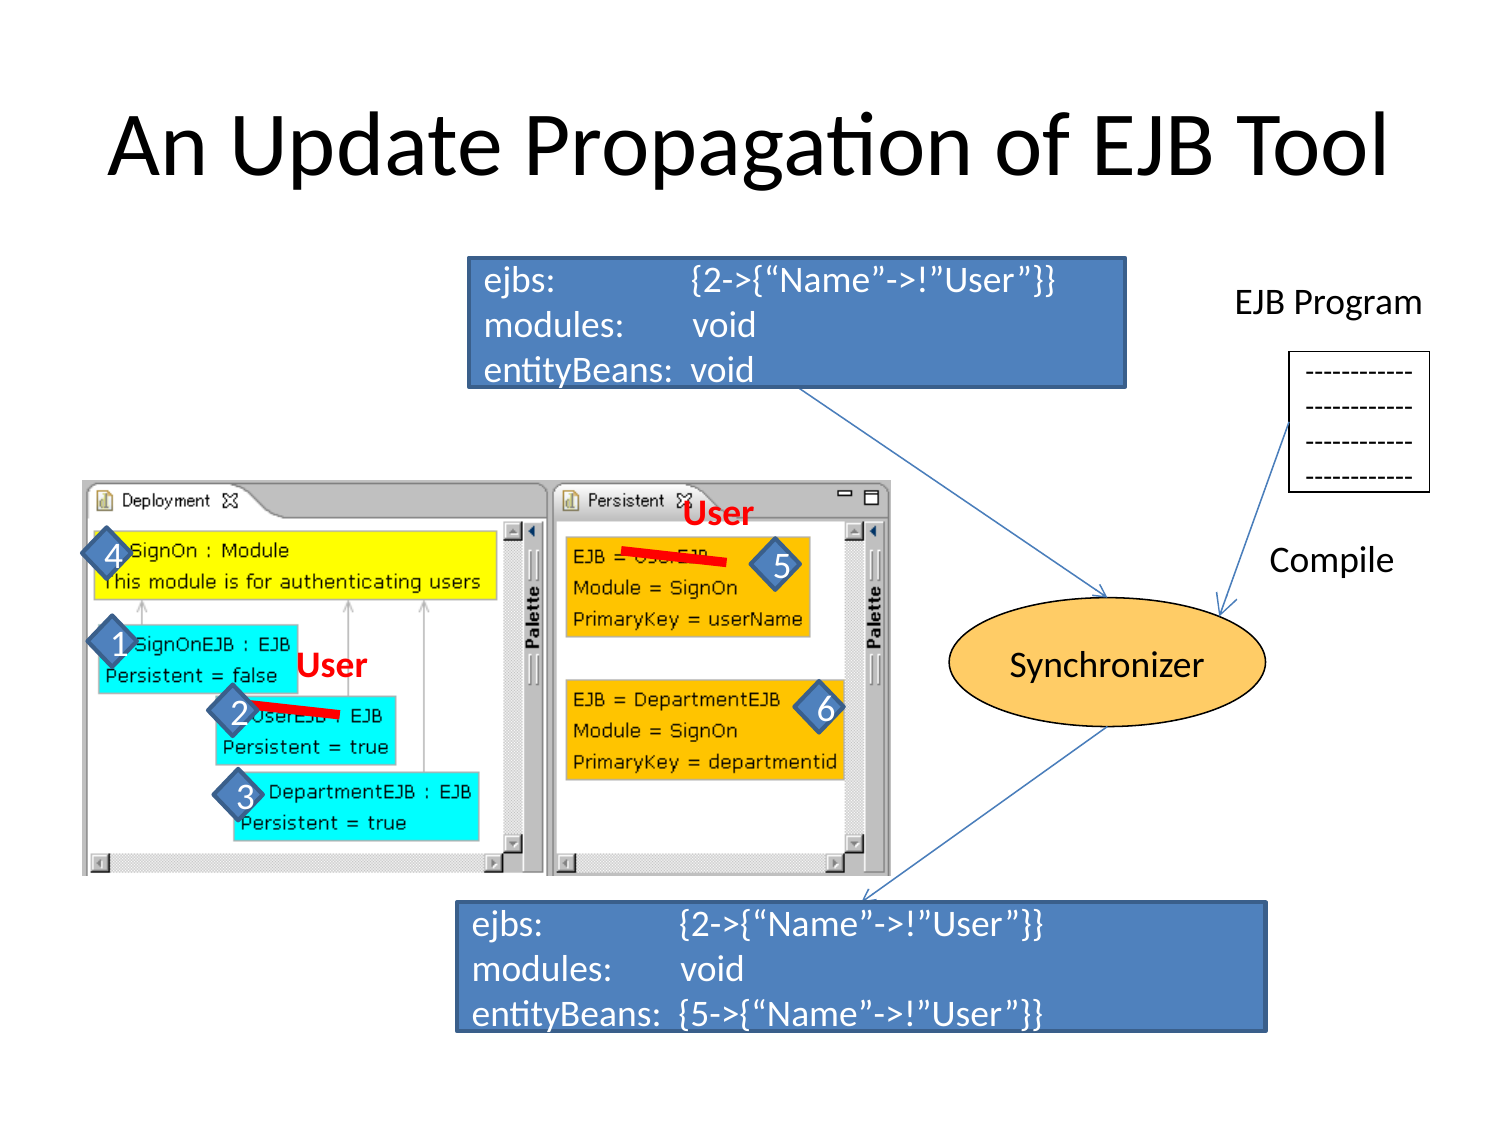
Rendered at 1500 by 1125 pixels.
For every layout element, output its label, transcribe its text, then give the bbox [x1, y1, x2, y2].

text_box Synchronizer [949, 597, 1266, 727]
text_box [896, 691, 1073, 938]
text_box Compile [1294, 527, 1410, 588]
text_box ejbs: {2->{“Name”->!”User”}} modules: void entityBeans: {5->{“Name”->!”User”}} [455, 900, 1268, 1033]
title An Update Propagation of EJB Tool [75, 45, 1425, 233]
text_box ------------ ------------ ------------ ------------ [1289, 351, 1430, 493]
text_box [1218, 421, 1290, 617]
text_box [846, 336, 1058, 648]
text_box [620, 550, 727, 563]
text_box EJB Program [1219, 269, 1439, 330]
picture [81, 480, 891, 876]
text_box ejbs: {2->{“Name”->!”User”}} modules: void entityBeans: void [467, 256, 1127, 389]
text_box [234, 702, 341, 715]
